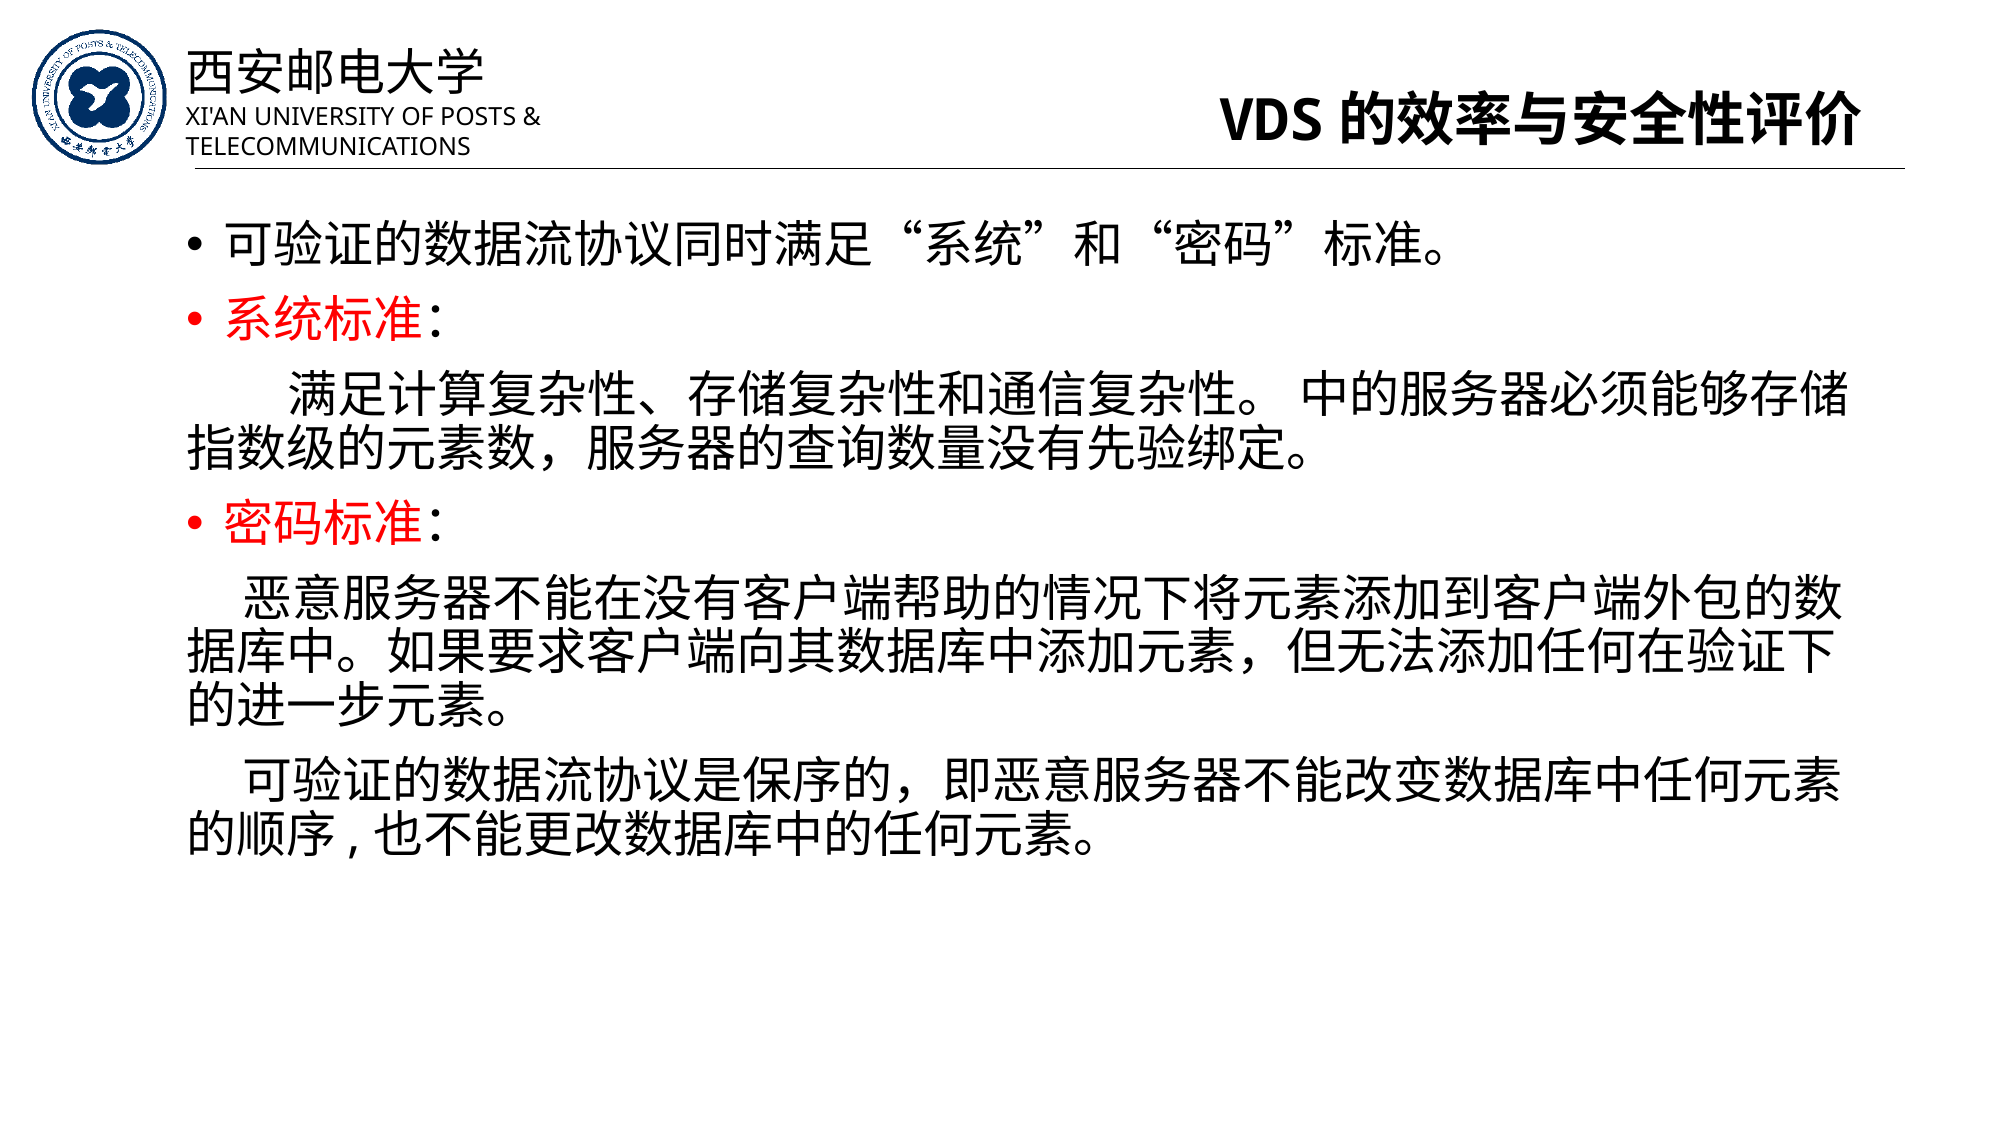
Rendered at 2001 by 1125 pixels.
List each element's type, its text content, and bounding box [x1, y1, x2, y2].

text_box VDS的效率与安全性评价 [1204, 75, 1884, 160]
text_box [27, 25, 620, 169]
